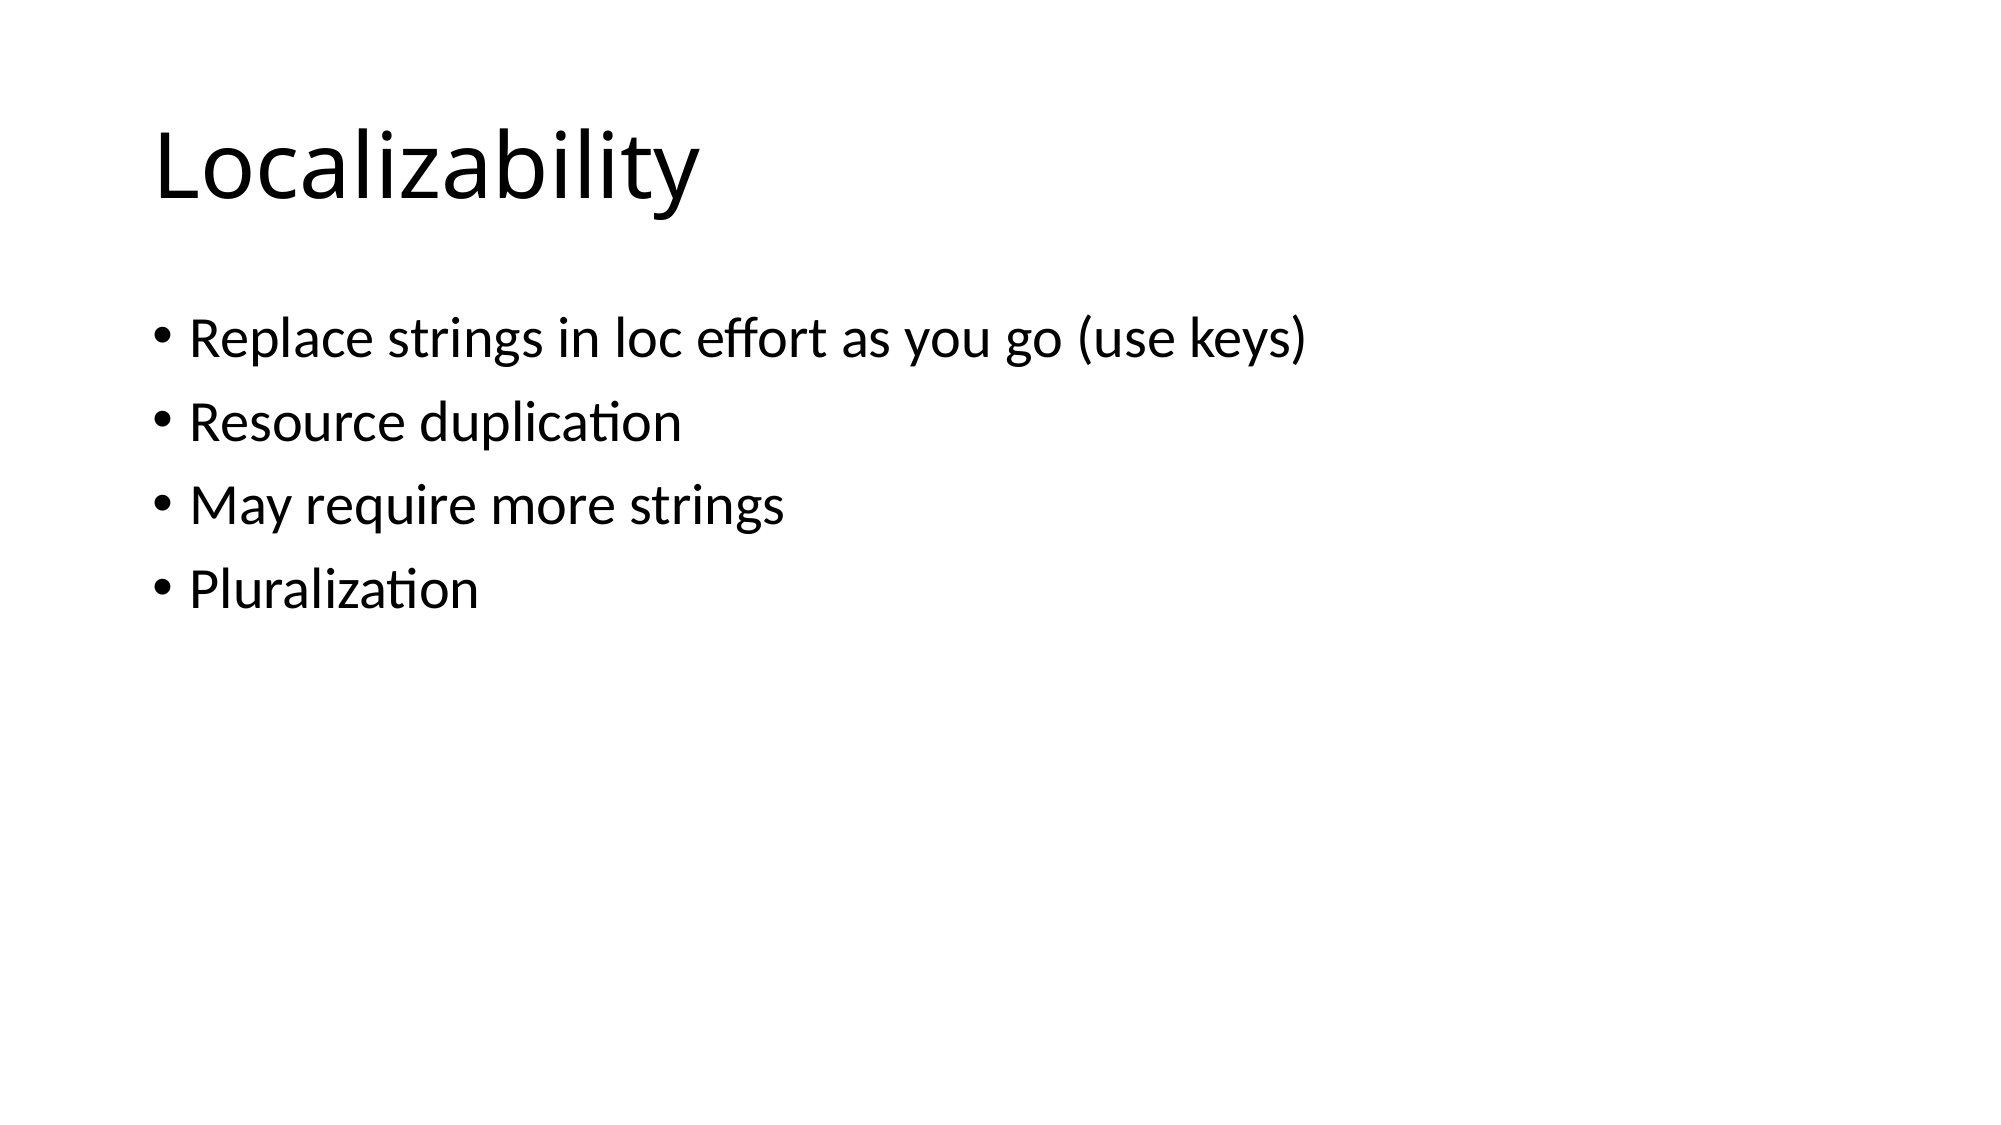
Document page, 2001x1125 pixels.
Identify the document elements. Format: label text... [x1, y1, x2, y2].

list Replace strings in loc effort as you go (use keys) Resource duplication May require more strings Pluralization [137, 299, 1863, 1014]
title Localizability [137, 59, 1863, 278]
